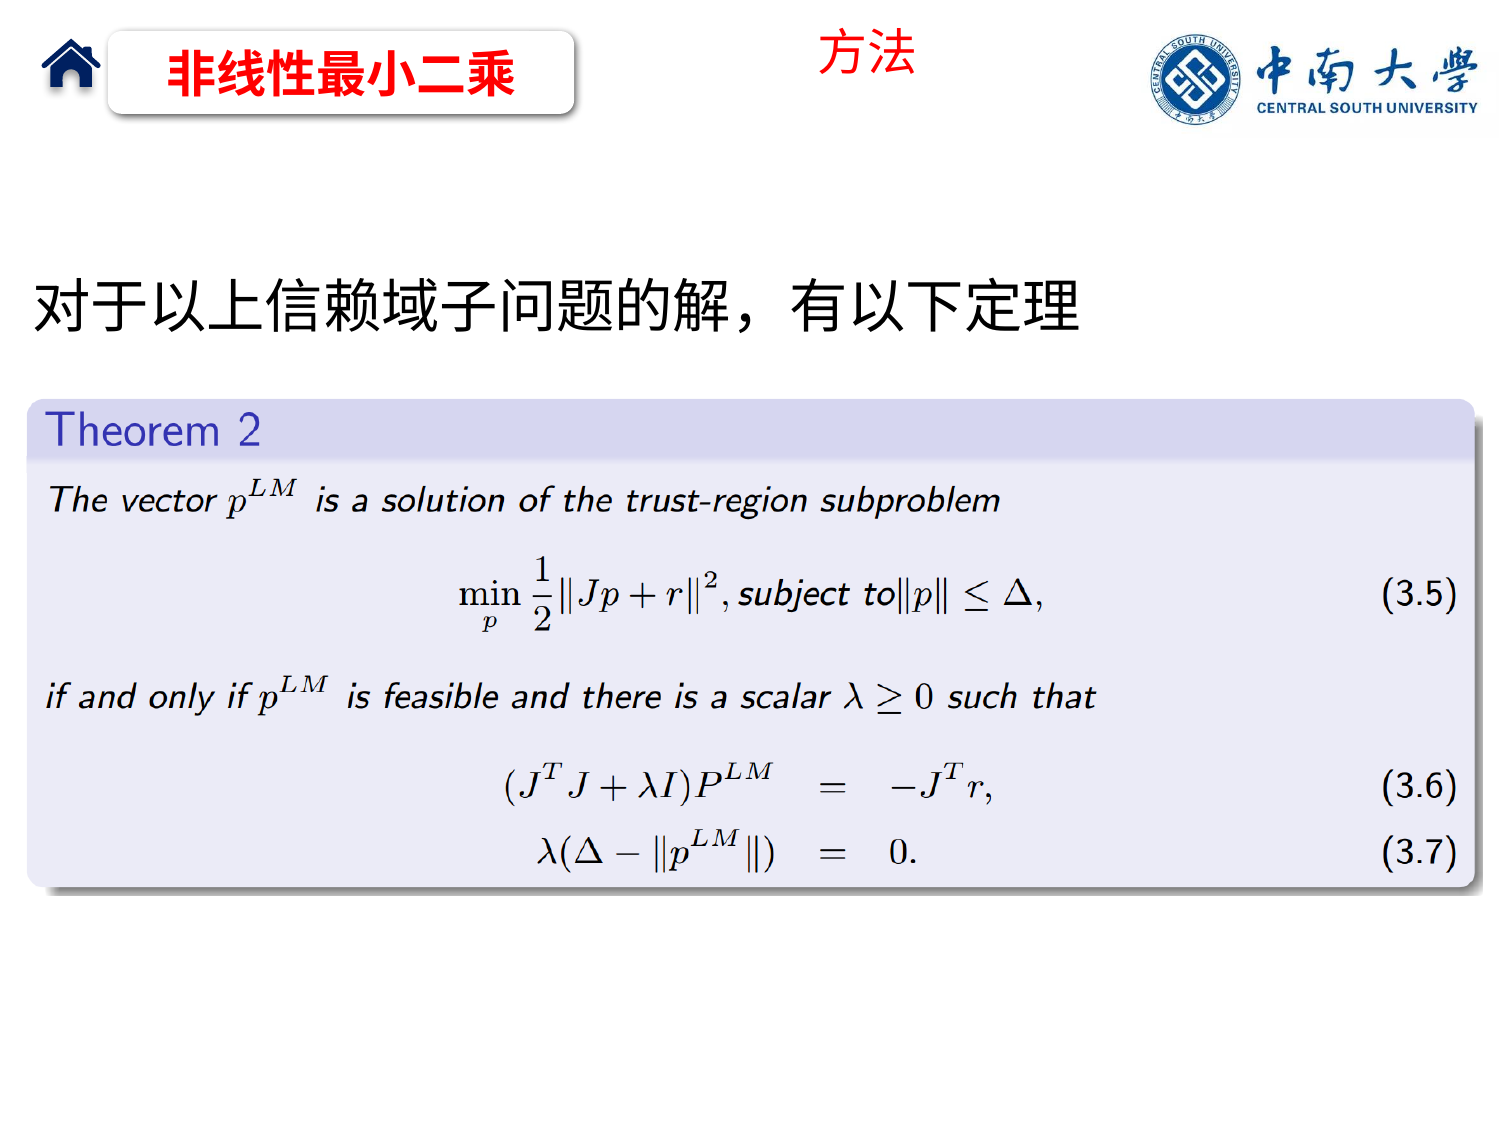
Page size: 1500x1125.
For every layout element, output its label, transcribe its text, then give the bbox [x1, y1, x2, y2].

text_box 对于以上信赖域子问题的解，有以下定理 [17, 248, 1437, 347]
picture [1135, 22, 1499, 138]
picture [17, 393, 1483, 896]
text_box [41, 30, 575, 115]
